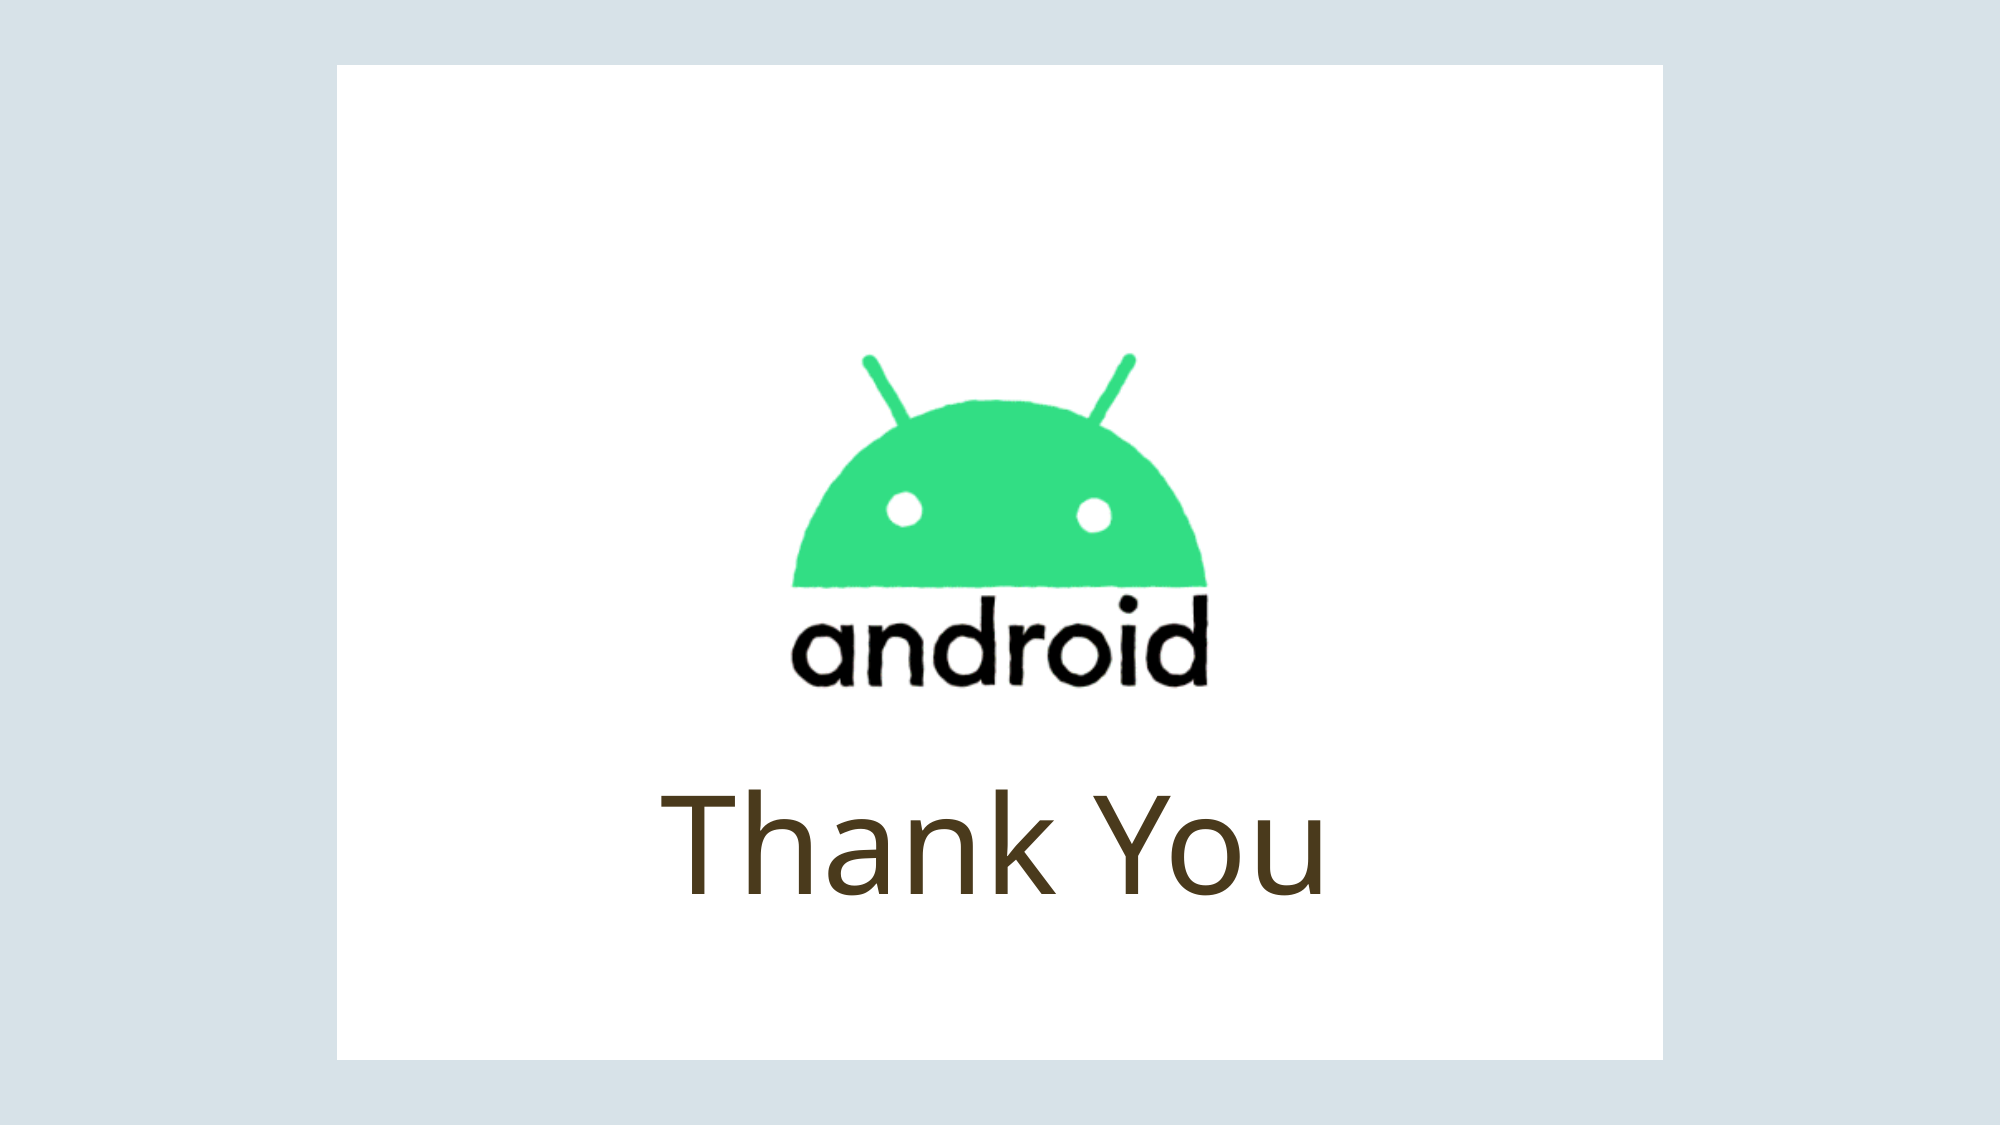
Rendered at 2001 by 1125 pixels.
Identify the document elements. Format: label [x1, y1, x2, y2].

picture [337, 65, 1663, 1060]
